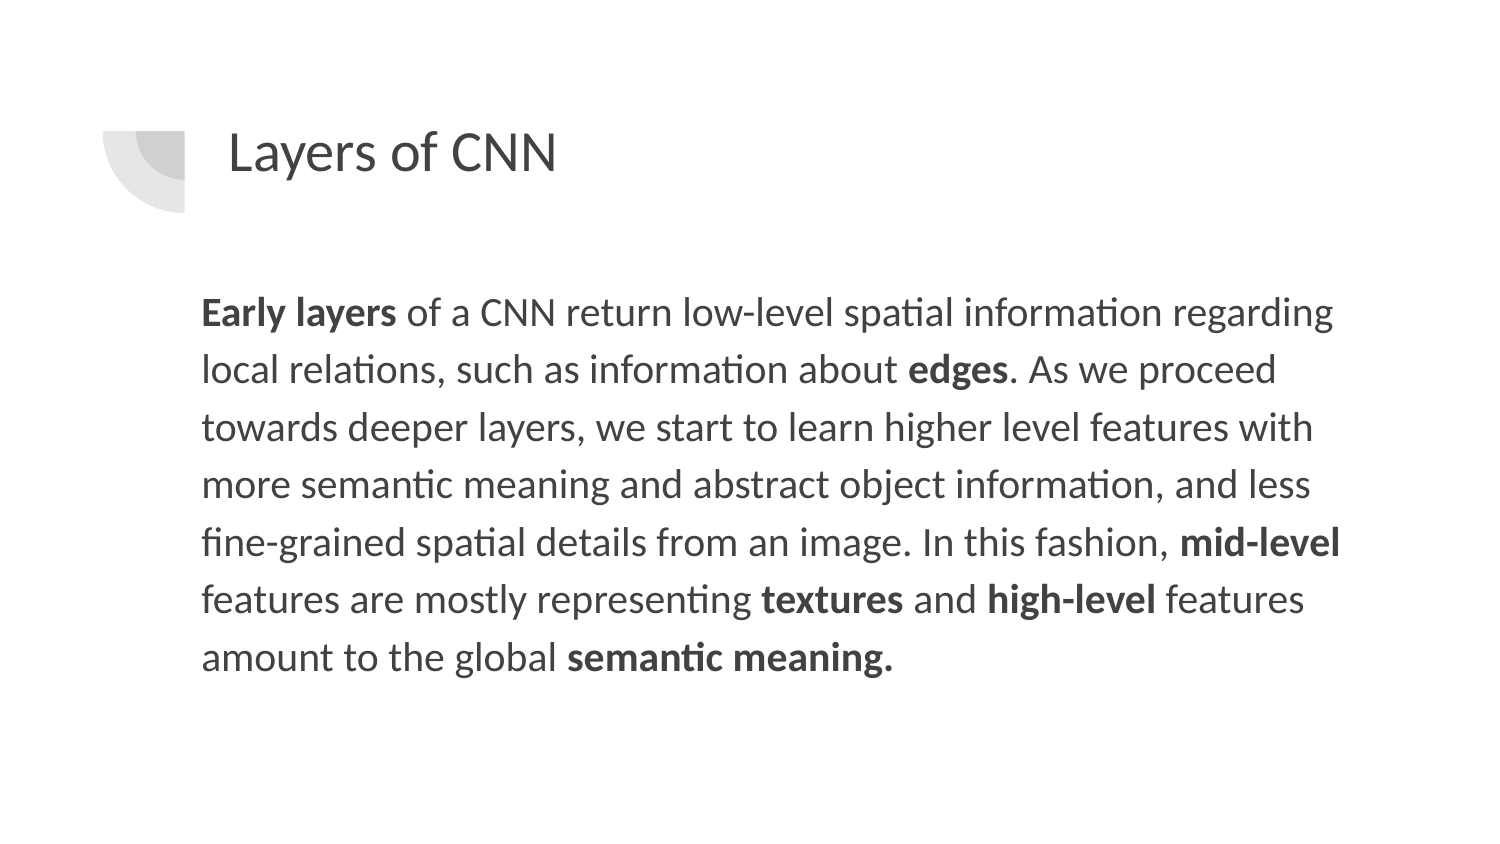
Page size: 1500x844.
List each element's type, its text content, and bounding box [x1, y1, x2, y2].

title Layers of CNN [213, 98, 1368, 263]
list Early layers of a CNN return low-level spatial information regarding local relations, such as information about edges. As we proceed towards deeper layers, we start to learn higher level features with more semantic meaning and abstract object information, and less fine-grained spatial details from an image. In this fashion, mid-level features are mostly representing textures and high-level features amount to the global semantic meaning. [186, 262, 1395, 695]
